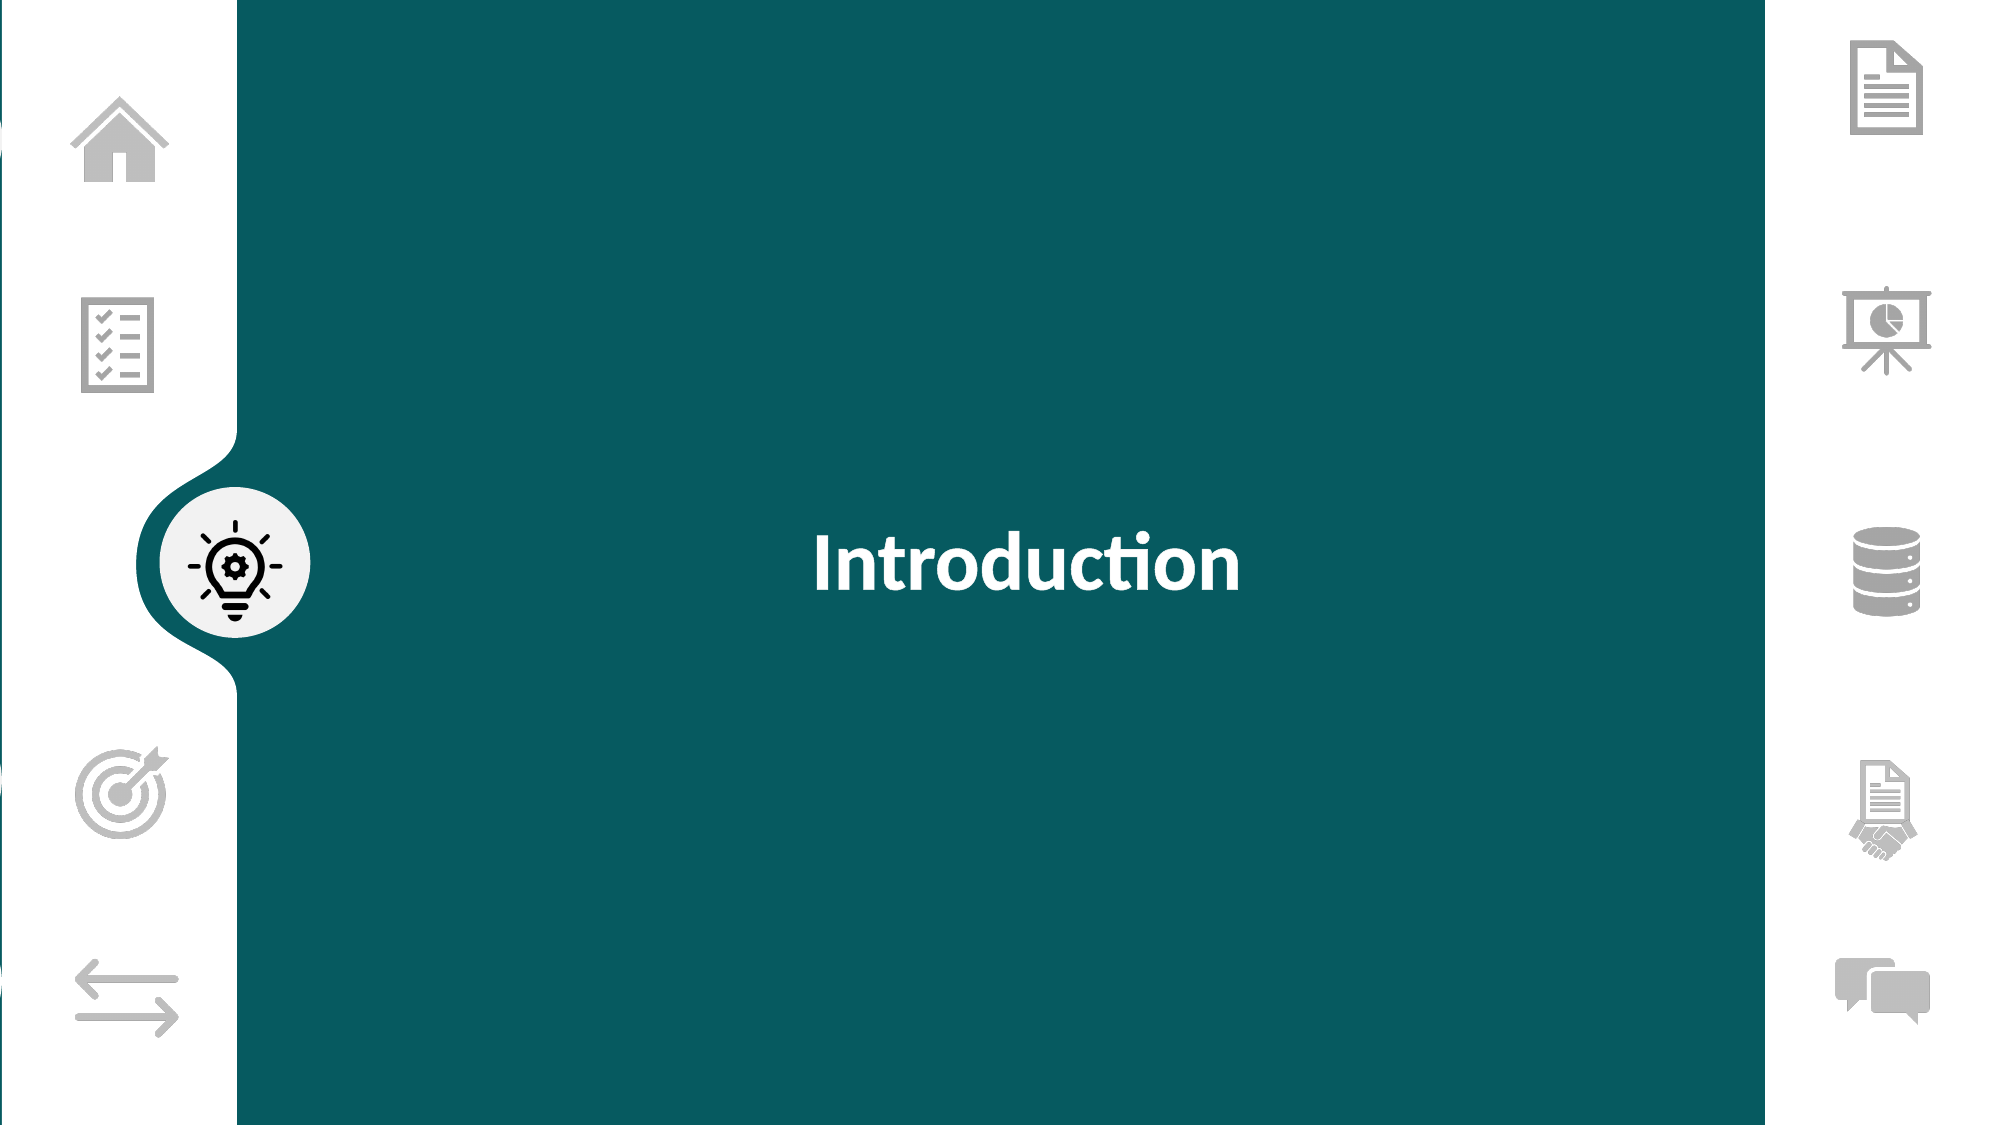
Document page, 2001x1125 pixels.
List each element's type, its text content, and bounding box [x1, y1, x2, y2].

picture [63, 82, 176, 196]
picture [1830, 273, 1943, 387]
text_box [1844, 754, 1923, 878]
picture [65, 736, 179, 849]
picture [1826, 935, 1939, 1048]
picture [1830, 31, 1943, 145]
picture [61, 288, 174, 402]
picture [70, 941, 183, 1055]
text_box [159, 486, 311, 638]
picture [1830, 515, 1943, 628]
picture [63, 515, 176, 629]
text_box [0, 0, 238, 1125]
text_box Introduction [796, 498, 1258, 614]
text_box [1764, 0, 2000, 1125]
